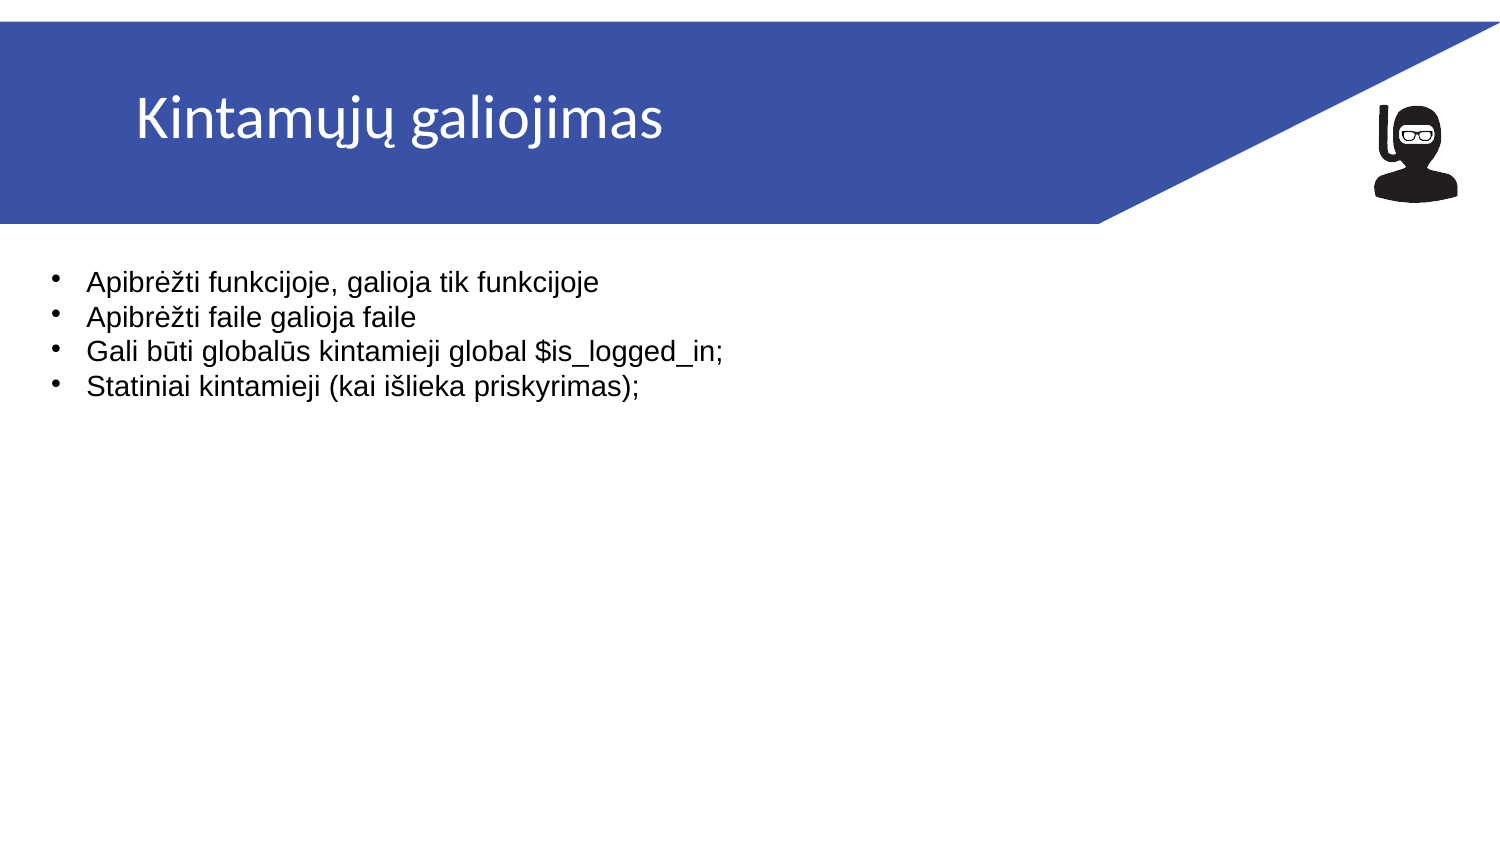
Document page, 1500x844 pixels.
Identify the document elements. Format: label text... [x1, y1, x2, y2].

text_box [1096, 113, 1500, 227]
text_box Apibrėžti funkcijoje, galioja tik funkcijoje Apibrėžti faile galioja faile Gali būti globalūs kintamieji global $is_logged_in; Statiniai kintamieji (kai išlieka priskyrimas); [36, 247, 1389, 789]
text_box [1406, 24, 1500, 72]
picture [1326, 72, 1500, 211]
text_box Kintamųjų galiojimas [122, 72, 1325, 167]
